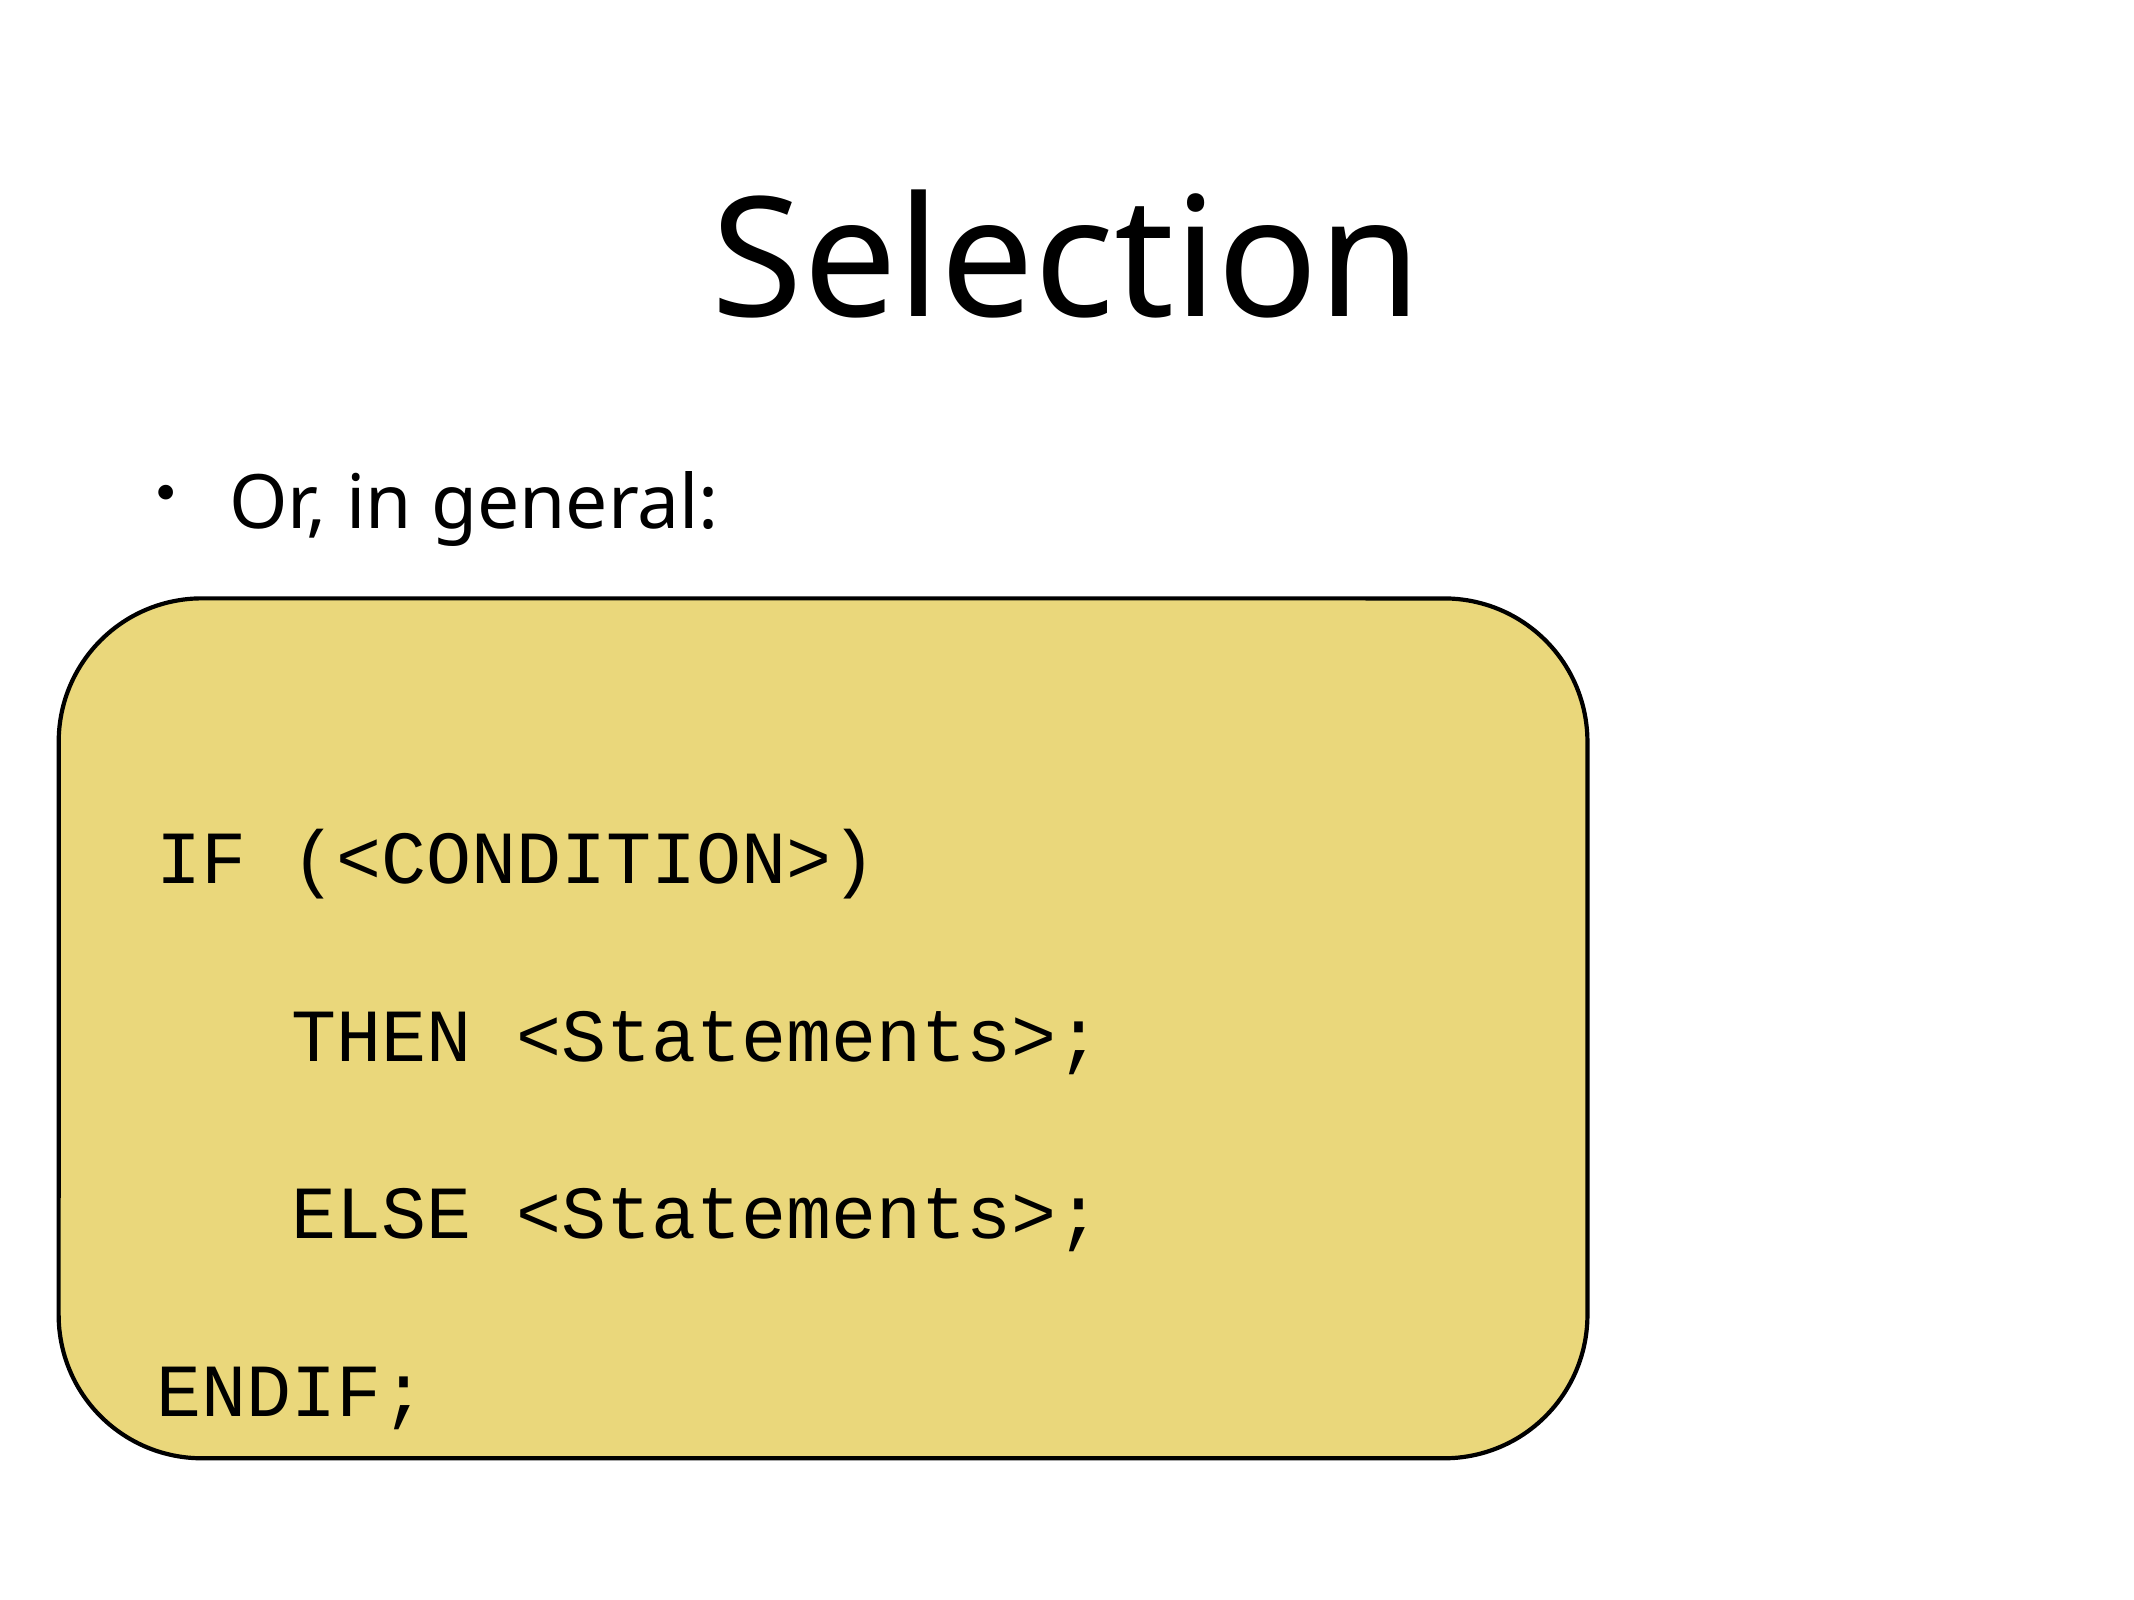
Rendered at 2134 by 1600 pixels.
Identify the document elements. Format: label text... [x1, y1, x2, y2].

text_box [56, 604, 155, 1453]
title Selection [155, 72, 1978, 426]
list Or, in general: IF (<CONDITION>) THEN <Statements>; ELSE <Statements>; ENDIF; [155, 426, 1978, 1459]
